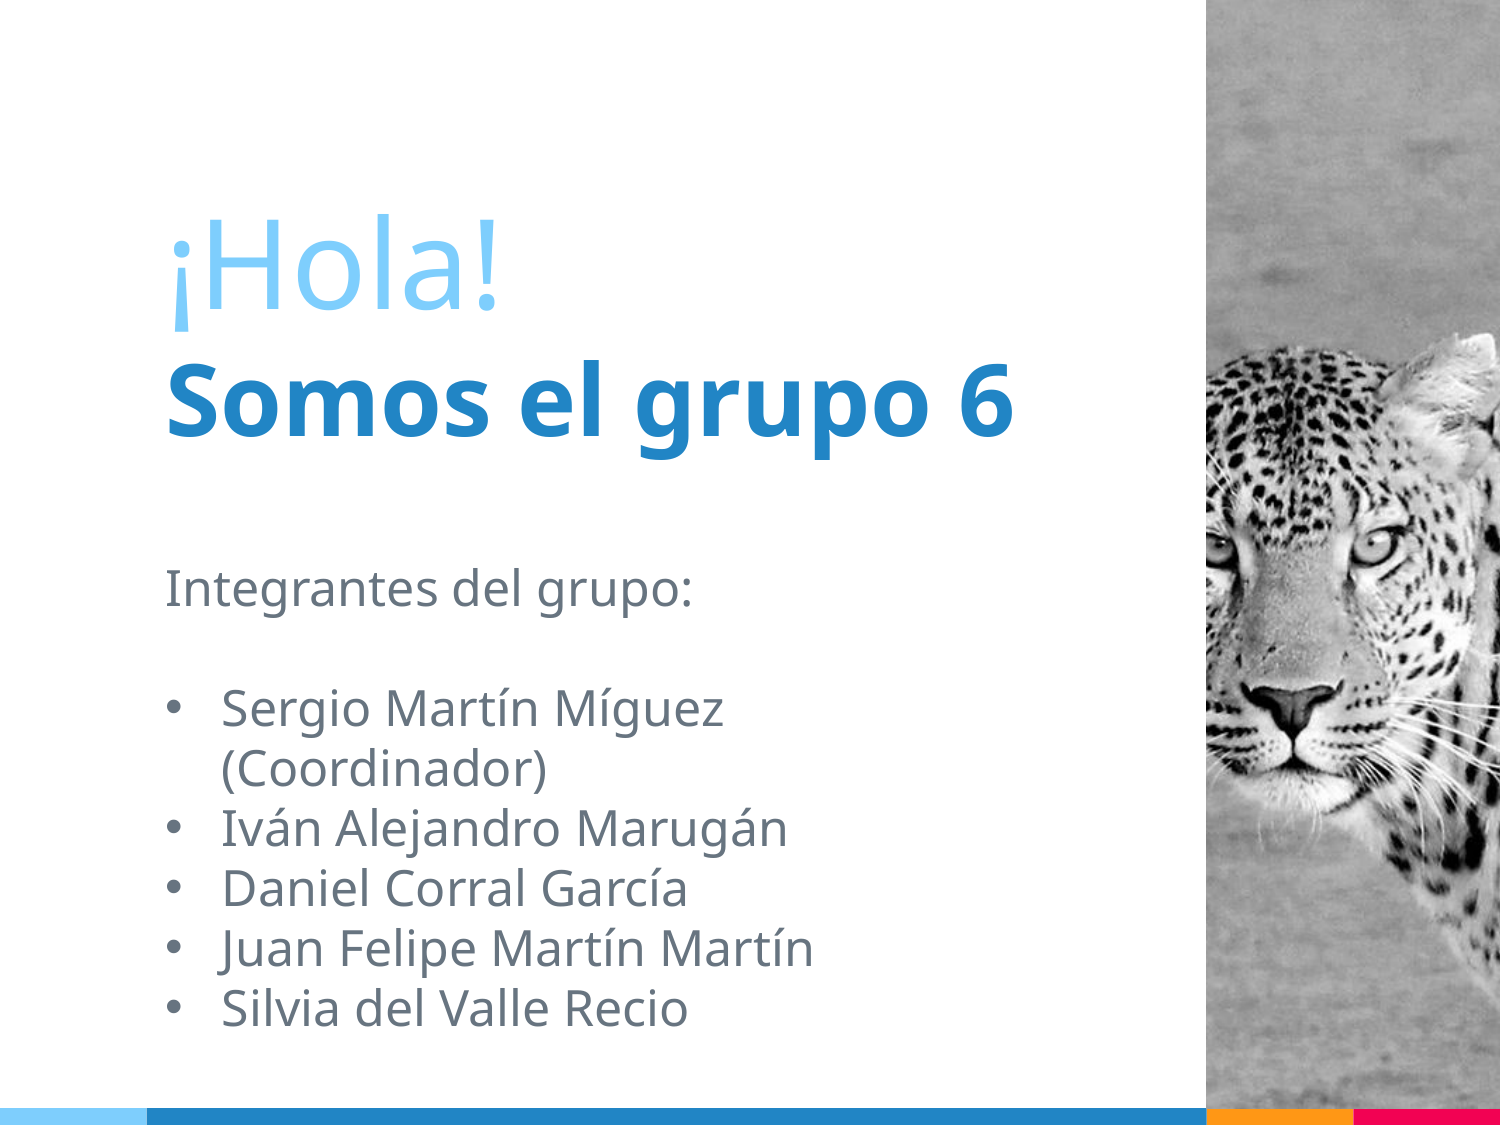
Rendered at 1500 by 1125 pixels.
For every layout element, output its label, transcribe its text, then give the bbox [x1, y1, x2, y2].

subtitle Somos el grupo 6 [150, 321, 1063, 493]
list Integrantes del grupo: Sergio Martín Míguez (Coordinador) Iván Alejandro Marugán Daniel Corral García Juan Felipe Martín Martín Silvia del Valle Recio [150, 540, 1063, 978]
title ¡Hola! [150, 96, 1063, 321]
picture [1205, 0, 1500, 1110]
